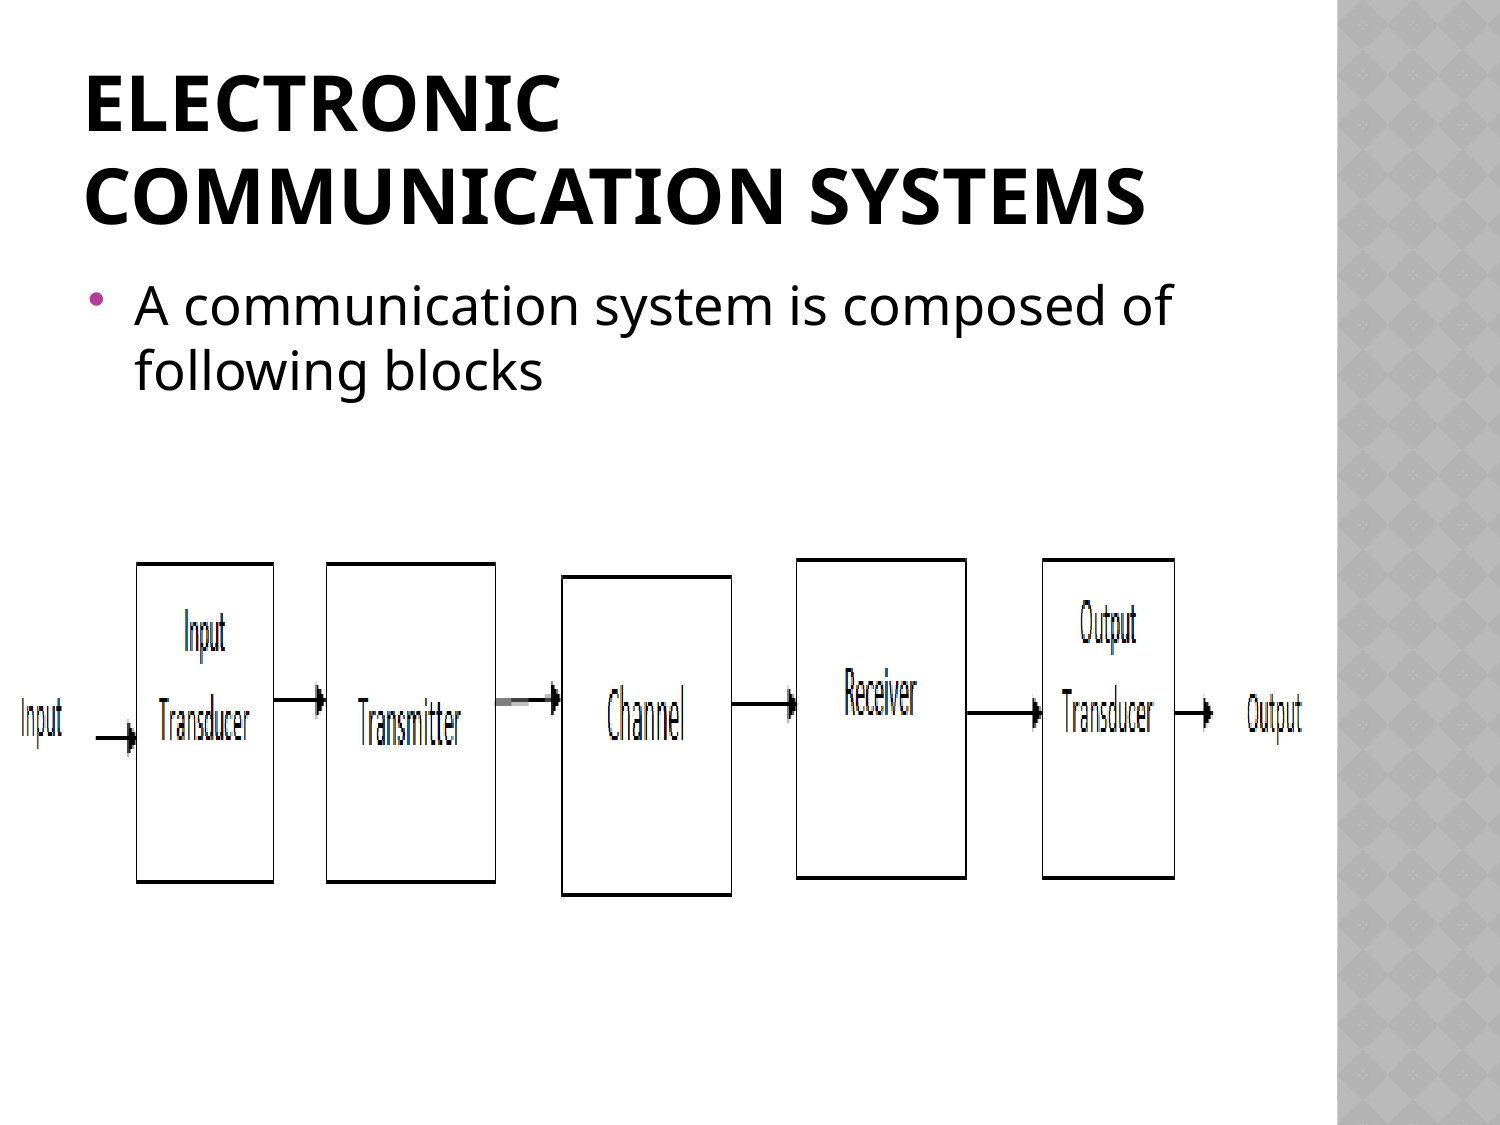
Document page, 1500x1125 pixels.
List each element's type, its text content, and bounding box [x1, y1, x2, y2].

picture [0, 409, 1325, 1055]
list A communication system is composed of following blocks [75, 264, 1263, 407]
title Electronic Communication systems [75, 52, 1263, 240]
